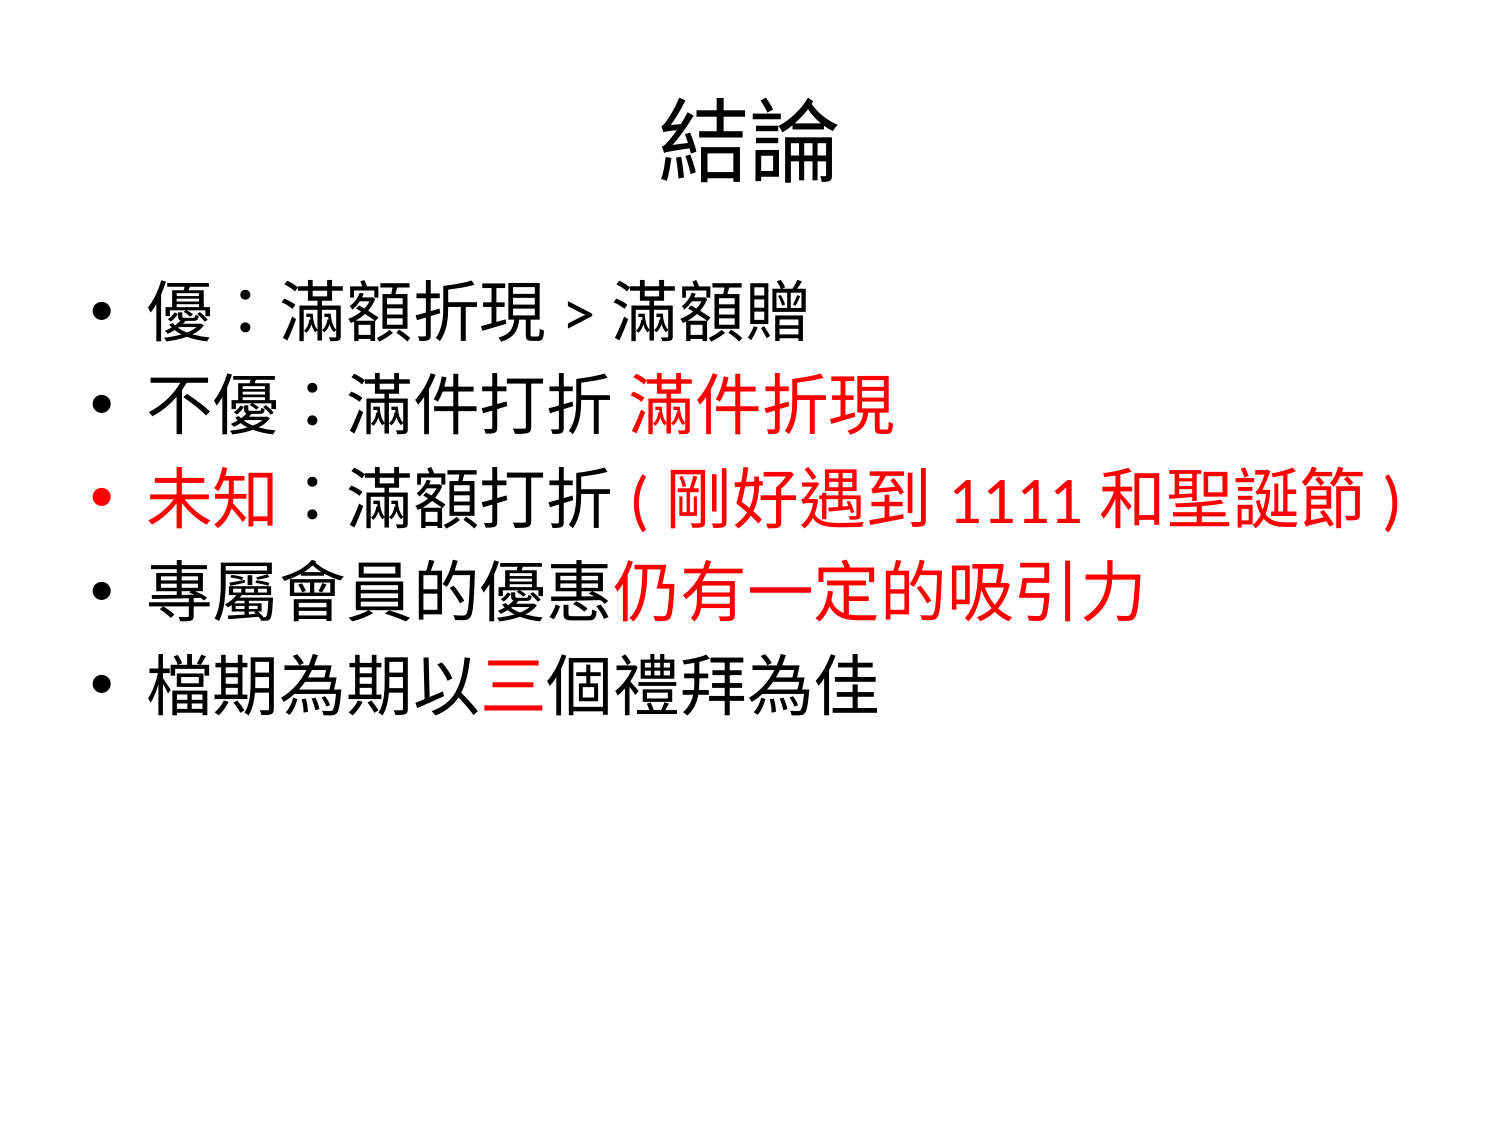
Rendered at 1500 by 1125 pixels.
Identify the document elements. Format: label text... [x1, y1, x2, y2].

title 結論 [75, 45, 1425, 233]
list 優：滿額折現>滿額贈 不優：滿件打折 滿件折現 未知：滿額打折(剛好遇到1111和聖誕節) 專屬會員的優惠仍有一定的吸引力 檔期為期以三個禮拜為佳 [75, 262, 1425, 1005]
